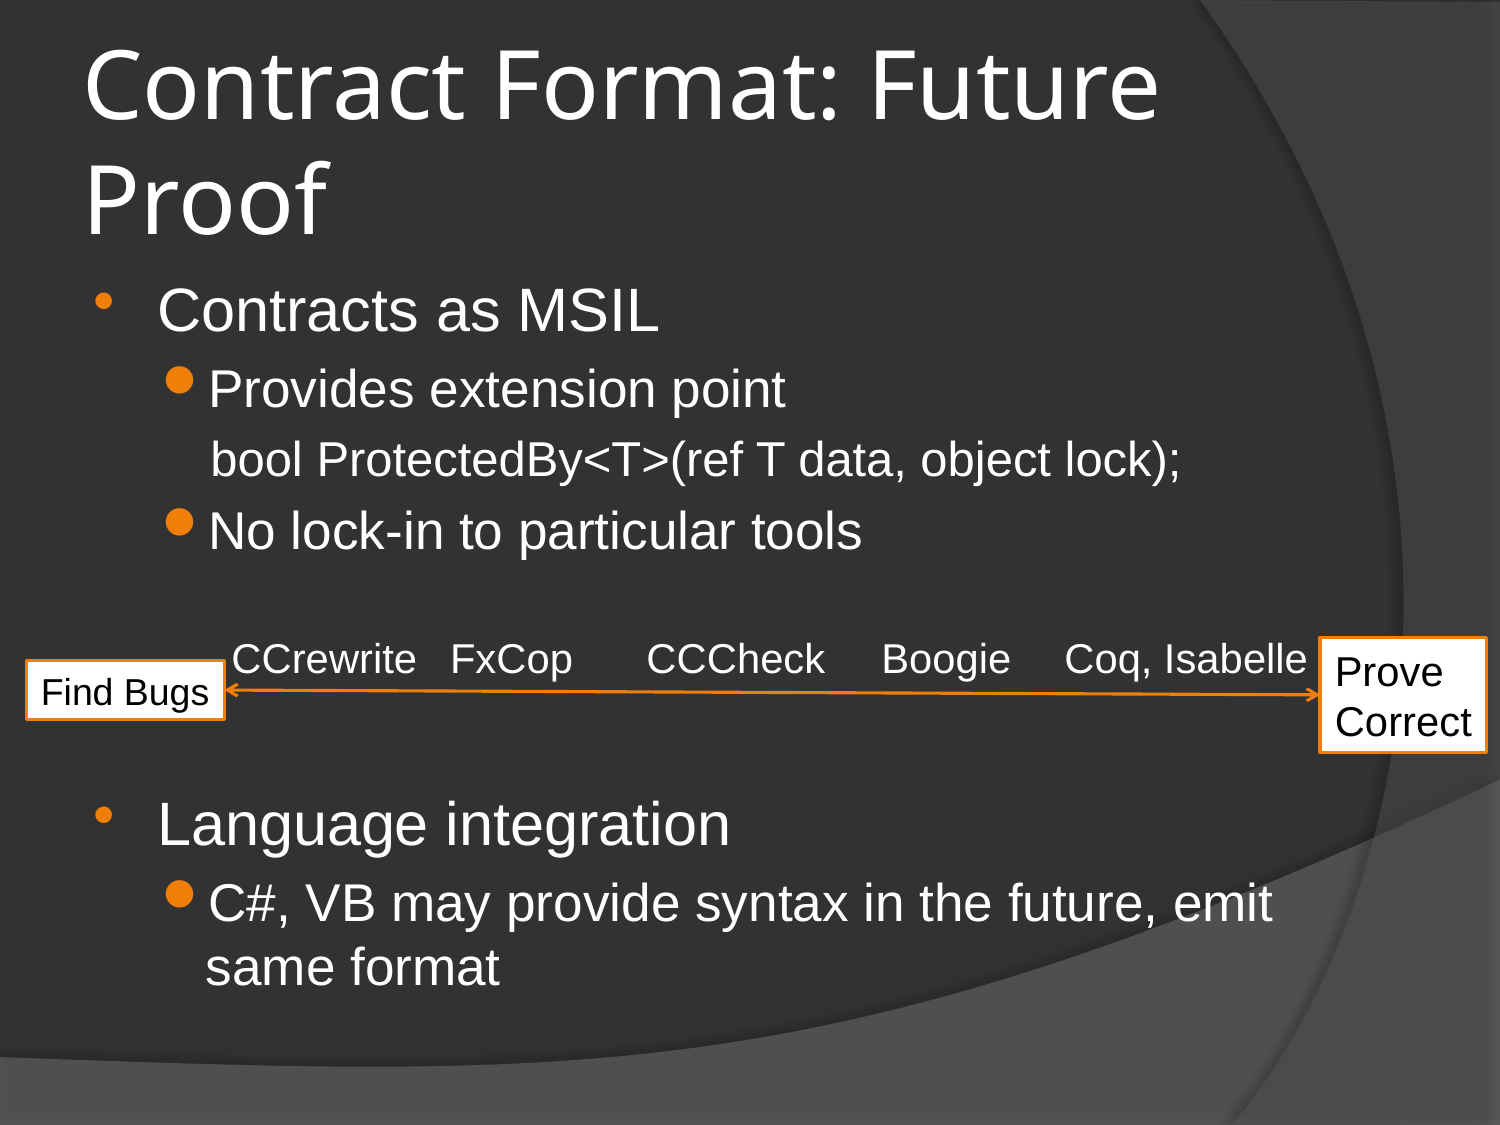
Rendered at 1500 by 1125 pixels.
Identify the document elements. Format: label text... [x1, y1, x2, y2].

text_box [24, 624, 1482, 754]
title Contract Format: Future Proof [75, 45, 1413, 233]
list Contracts as MSIL Provides extension point bool ProtectedBy<T>(ref T data, object lock); No lock-in to particular tools Language integration C#, VB may provide syntax in the future, emit same format [75, 766, 1413, 1005]
list Contracts as MSIL Provides extension point bool ProtectedBy<T>(ref T data, object lock); No lock-in to particular tools Language integration C#, VB may provide syntax in the future, emit same format [75, 262, 1413, 616]
